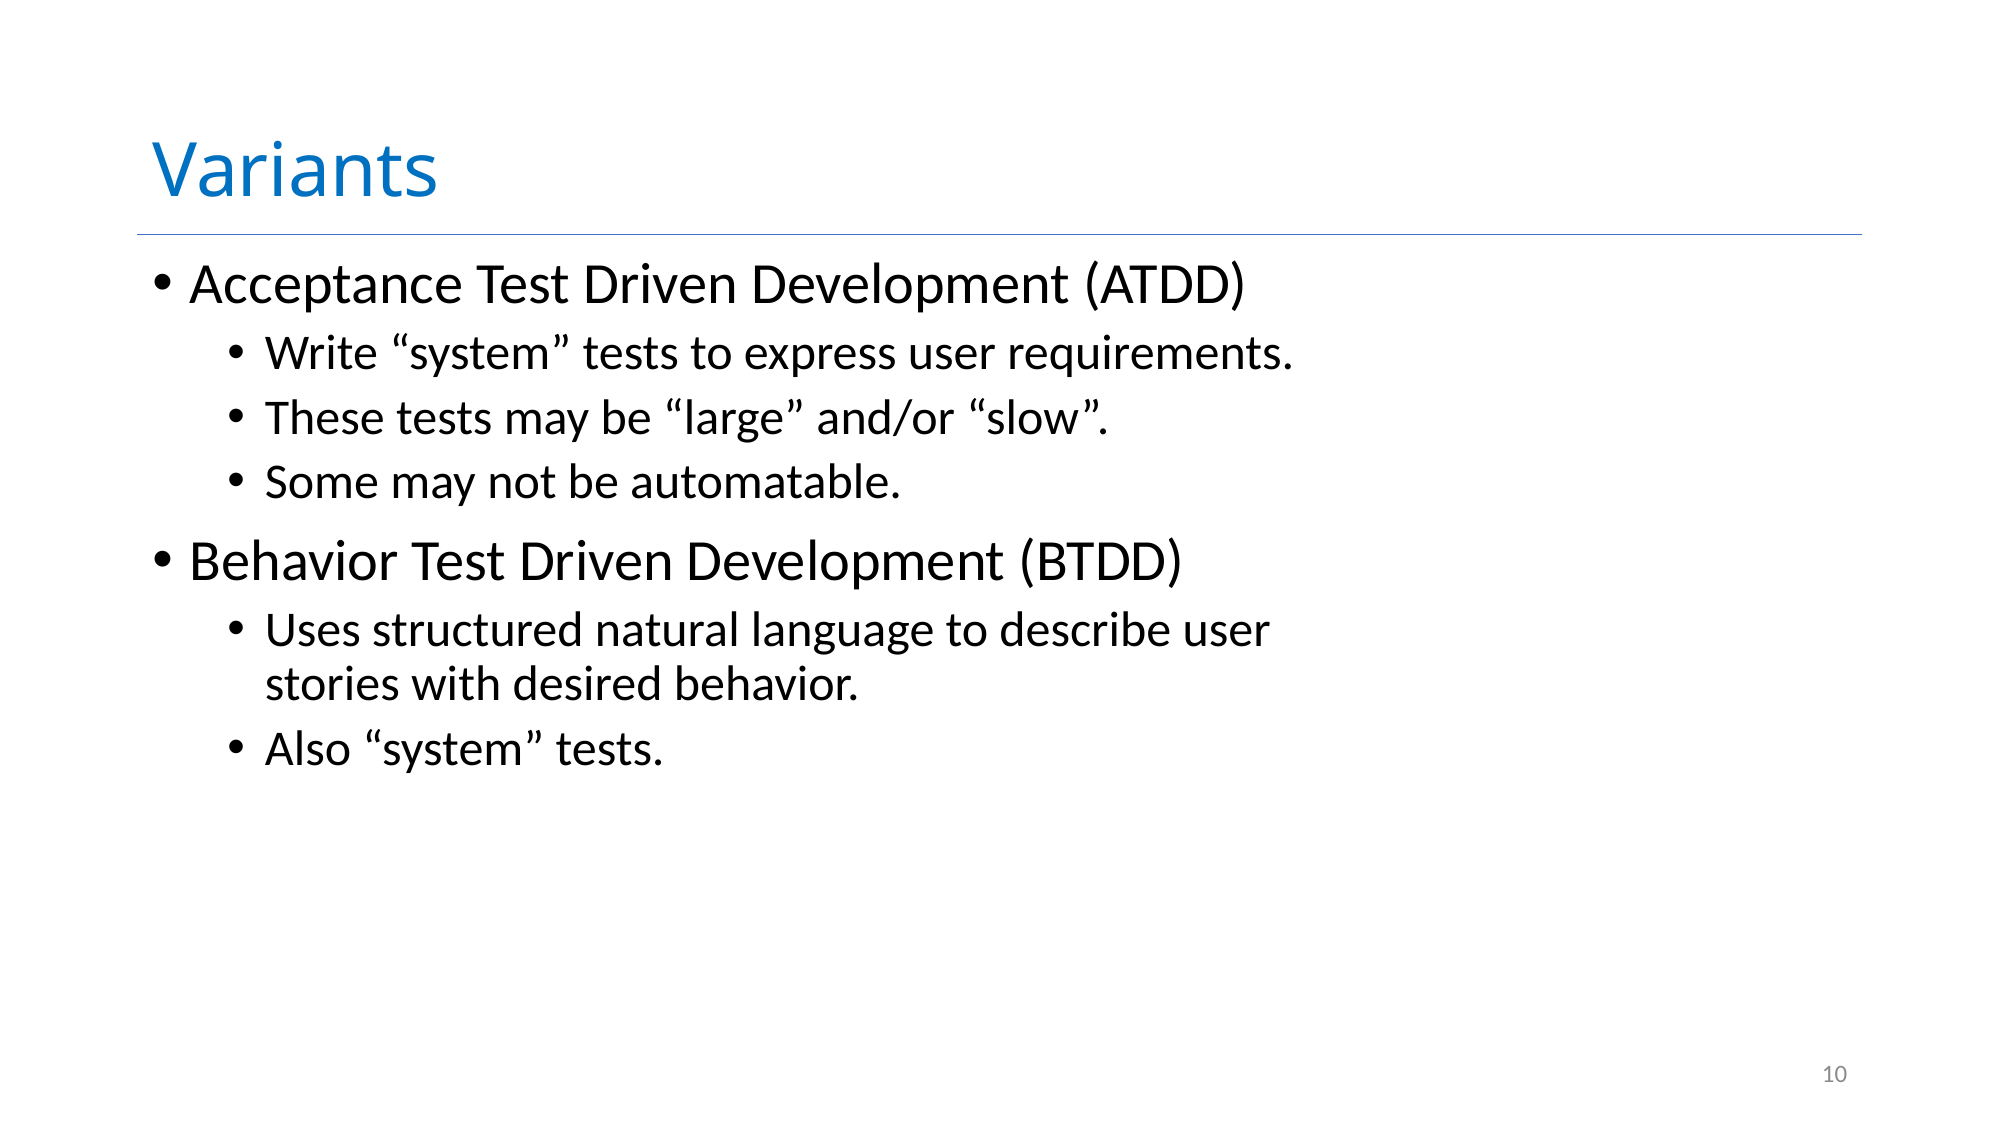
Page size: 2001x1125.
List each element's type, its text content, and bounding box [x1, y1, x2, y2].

title Variants [137, 3, 1863, 221]
list Acceptance Test Driven Development (ATDD) Write “system” tests to express user requirements. These tests may be “large” and/or “slow”. Some may not be automatable. Behavior Test Driven Development (BTDD) Uses structured natural language to describe user stories with desired behavior. Also “system” tests. [137, 246, 1432, 960]
slide_number 10 [1412, 1042, 1863, 1103]
